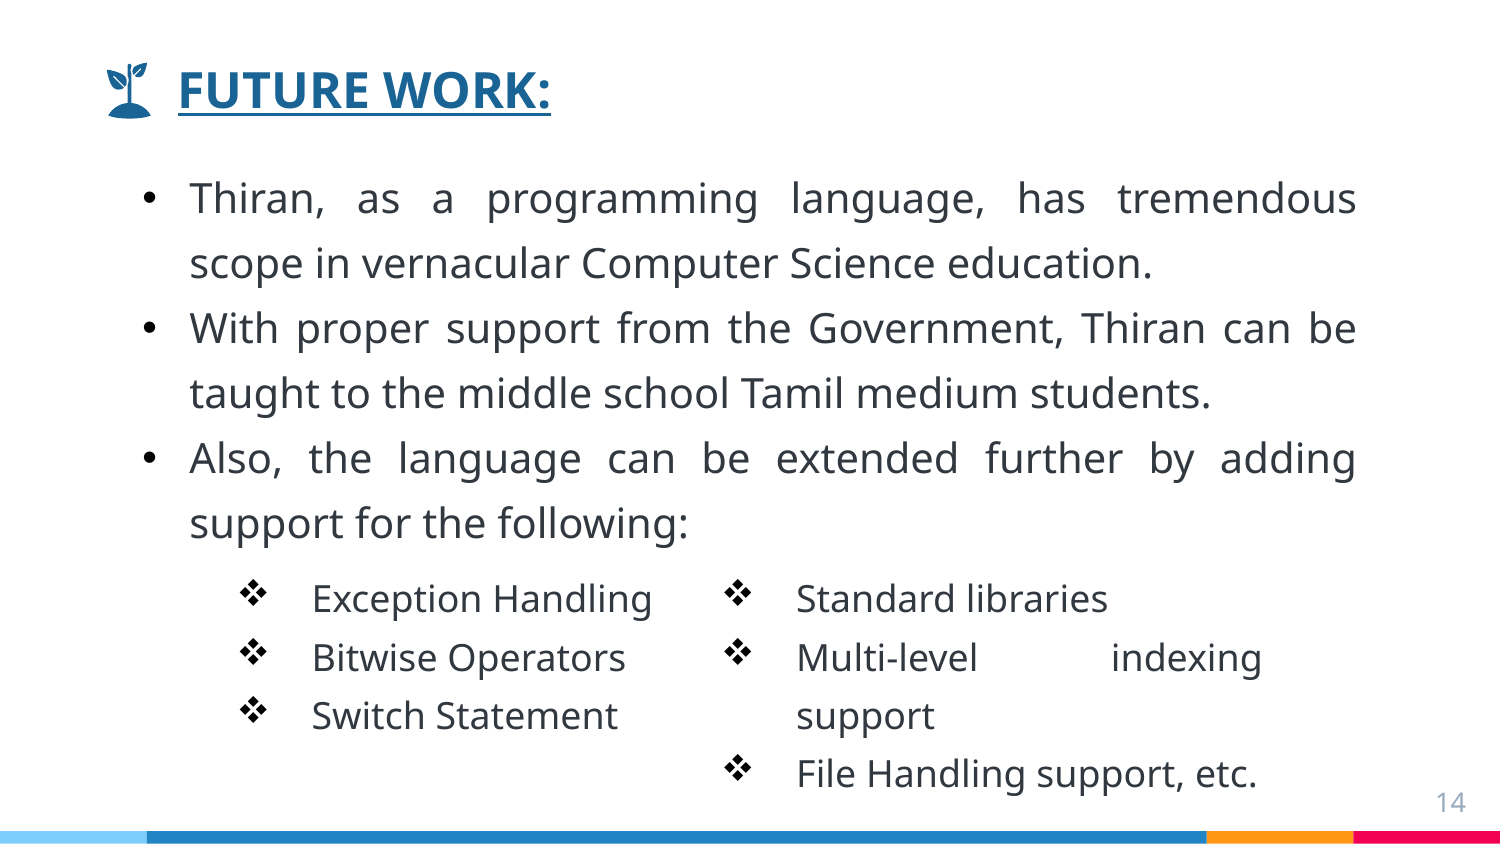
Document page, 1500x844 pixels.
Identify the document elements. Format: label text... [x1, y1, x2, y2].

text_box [106, 51, 572, 128]
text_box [127, 149, 1373, 738]
slide_number 14 [1391, 770, 1482, 822]
